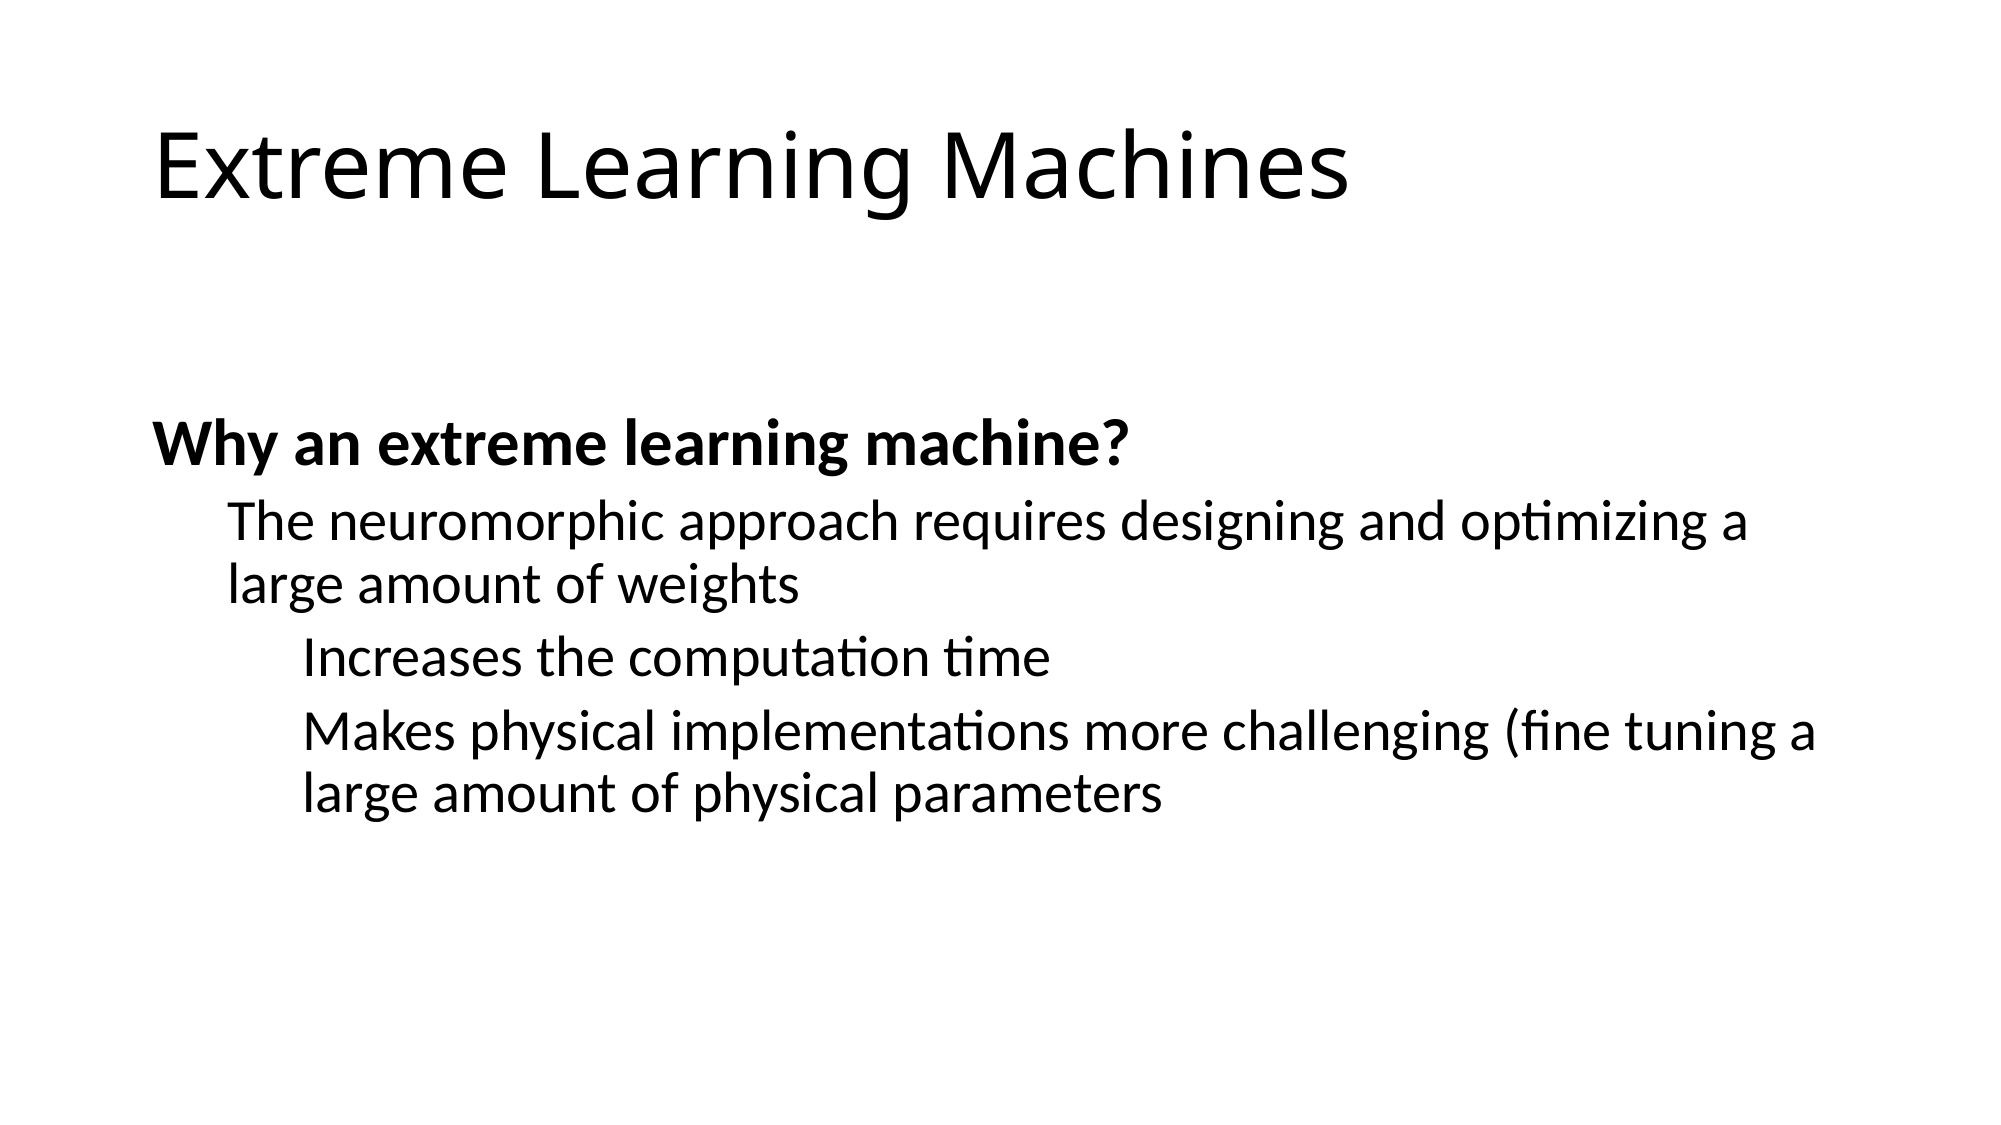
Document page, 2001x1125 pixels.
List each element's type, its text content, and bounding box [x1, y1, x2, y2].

list Why an extreme learning machine? The neuromorphic approach requires designing and optimizing a large amount of weights Increases the computation time Makes physical implementations more challenging (fine tuning a large amount of physical parameters [137, 299, 1863, 1014]
title Extreme Learning Machines [137, 59, 1863, 278]
